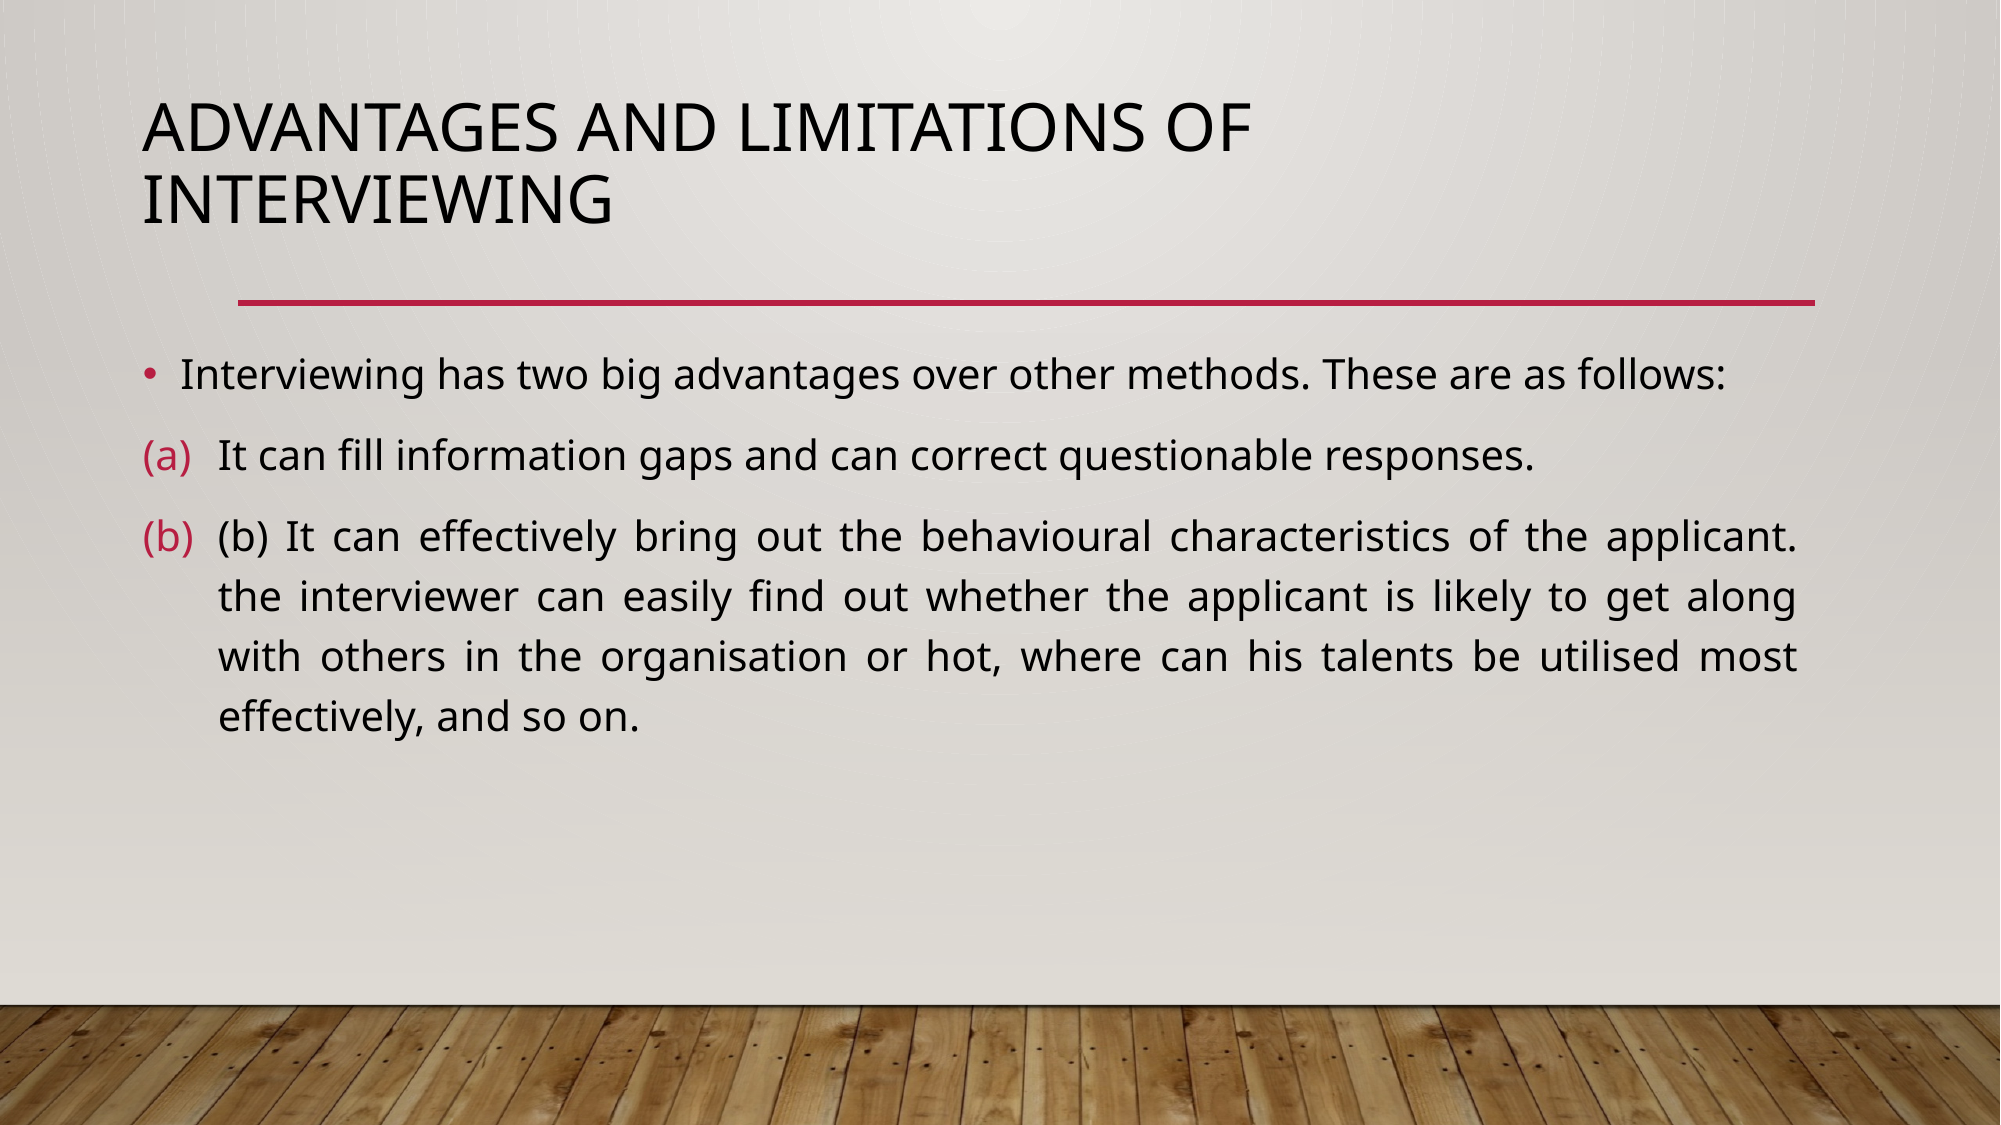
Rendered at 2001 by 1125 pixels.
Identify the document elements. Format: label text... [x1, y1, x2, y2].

title Advantages and limitations of interviewing [127, 86, 1722, 259]
picture [0, 1005, 2000, 1125]
list Interviewing has two big advantages over other methods. These are as follows: It can fill information gaps and can correct questionable responses. (b) It can effectively bring out the behavioural characteristics of the applicant. the interviewer can easily find out whether the applicant is likely to get along with others in the organisation or hot, where can his talents be utilised most effectively, and so on. [127, 330, 1814, 897]
